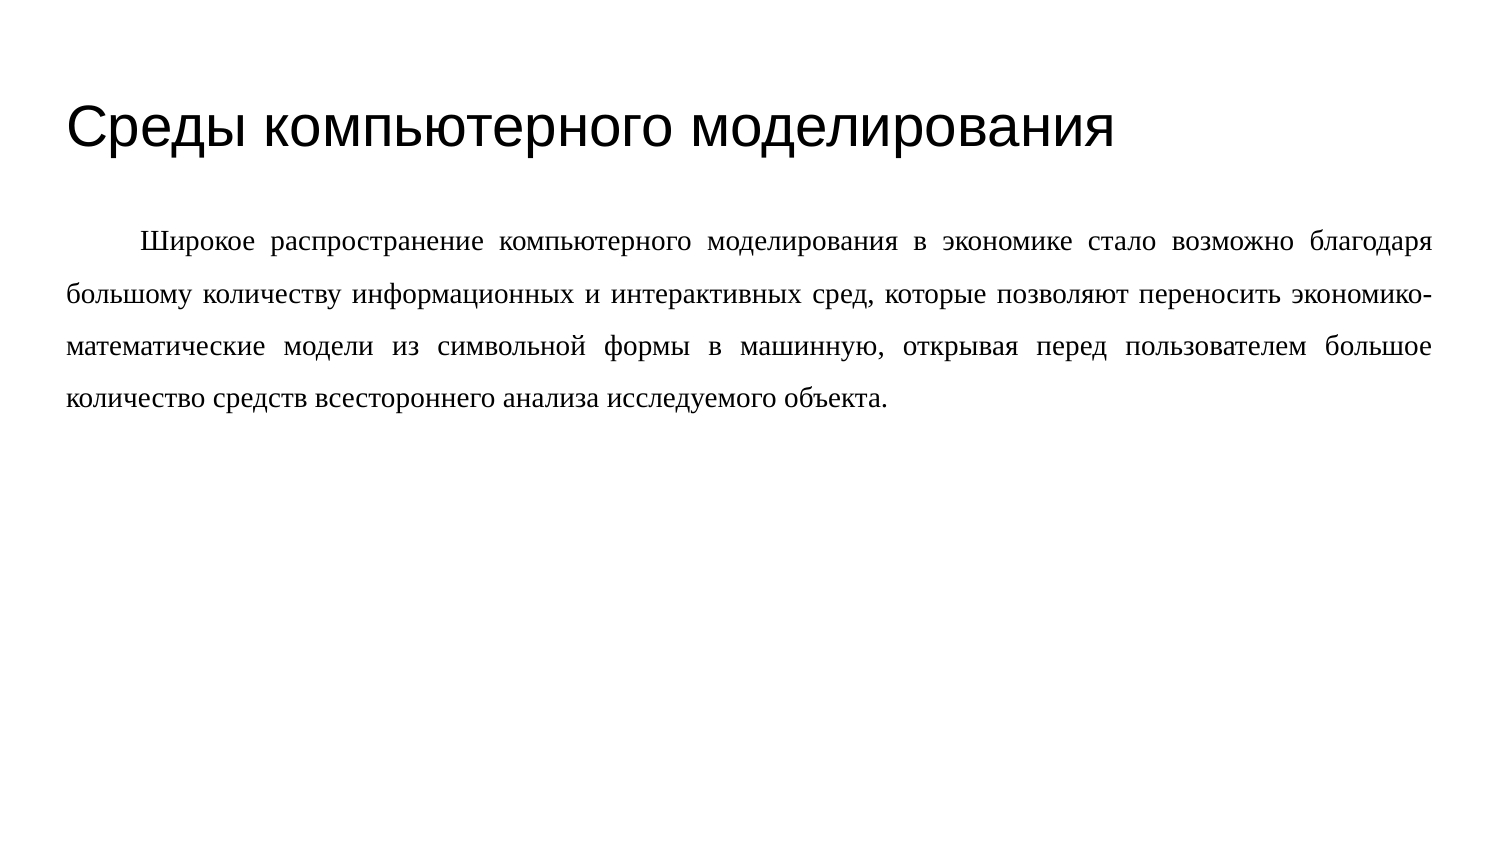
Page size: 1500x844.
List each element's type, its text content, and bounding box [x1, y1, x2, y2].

title Среды компьютерного моделирования [51, 72, 1449, 167]
list Широкое распространение компьютерного моделирования в экономике стало возможно благодаря большому количеству информационных и интерактивных сред, которые позволяют переносить экономико-математические модели из символьной формы в машинную, открывая перед пользователем большое количество средств всестороннего анализа исследуемого объекта. [51, 189, 1449, 750]
